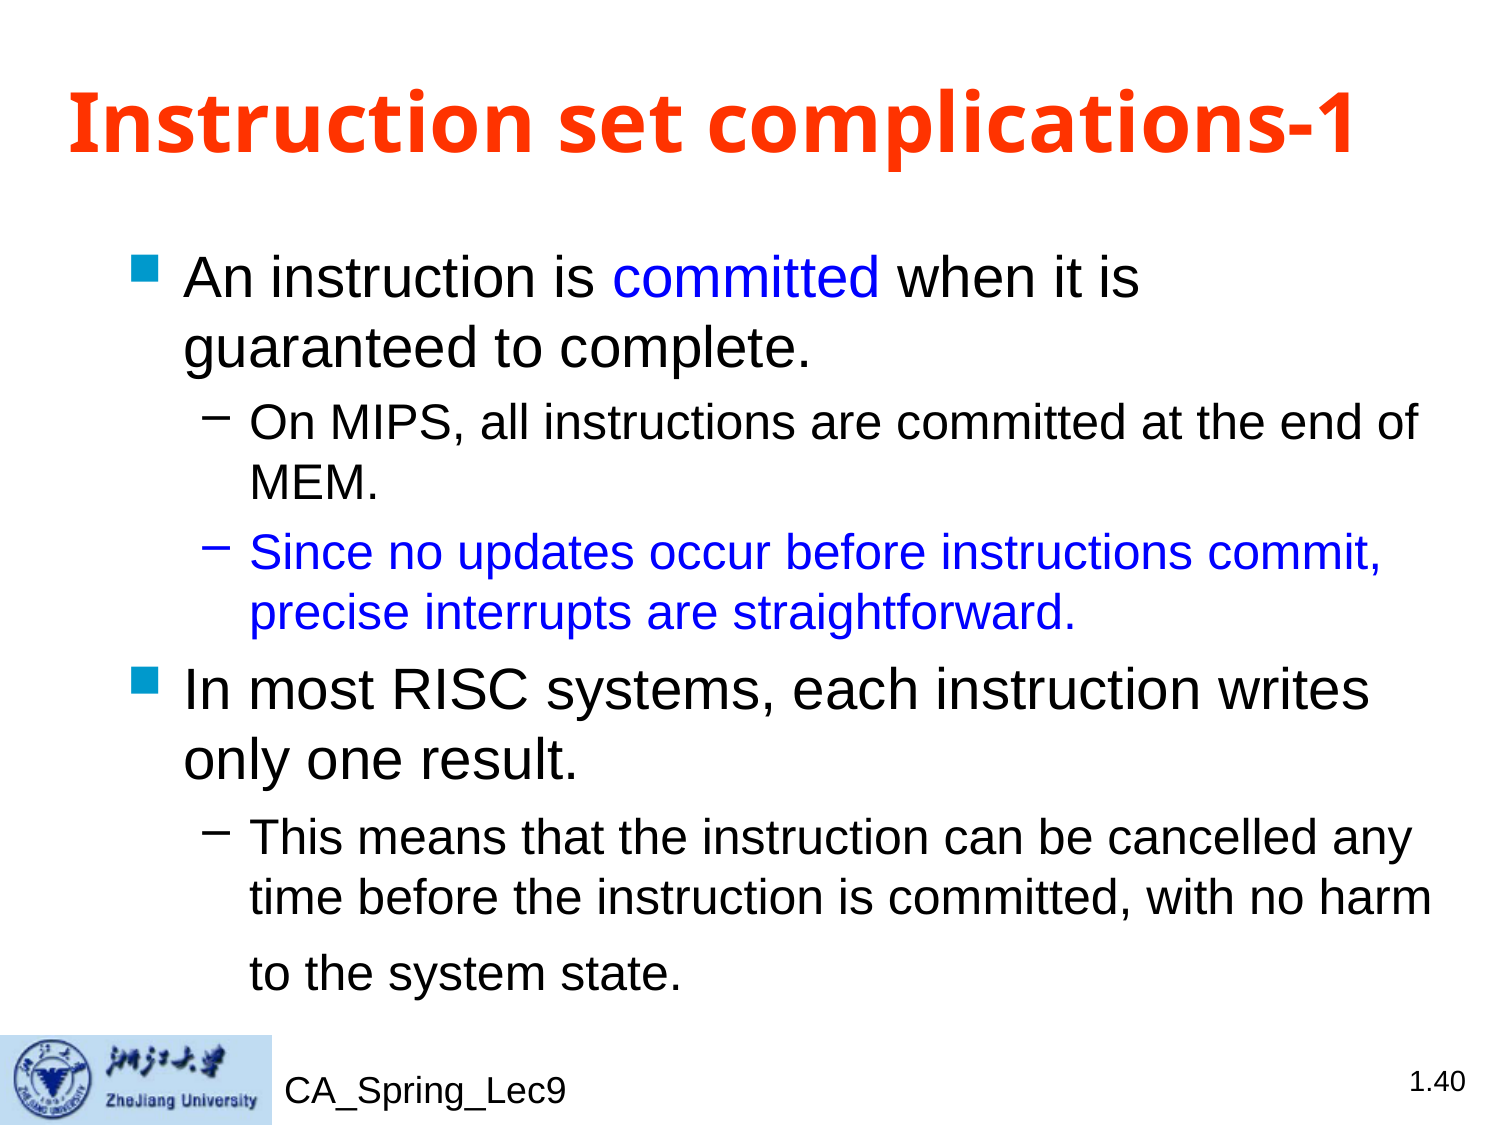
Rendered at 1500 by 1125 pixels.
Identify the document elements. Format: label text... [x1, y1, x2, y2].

title Instruction set complications-1 [52, 42, 1468, 197]
picture [0, 1035, 272, 1125]
list An instruction is committed when it is guaranteed to complete. On MIPS, all instructions are committed at the end of MEM. Since no updates occur before instructions commit, precise interrupts are straightforward. In most RISC systems, each instruction writes only one result. This means that the instruction can be cancelled any time before the instruction is committed, with no harm to the system state. [111, 231, 1468, 1001]
